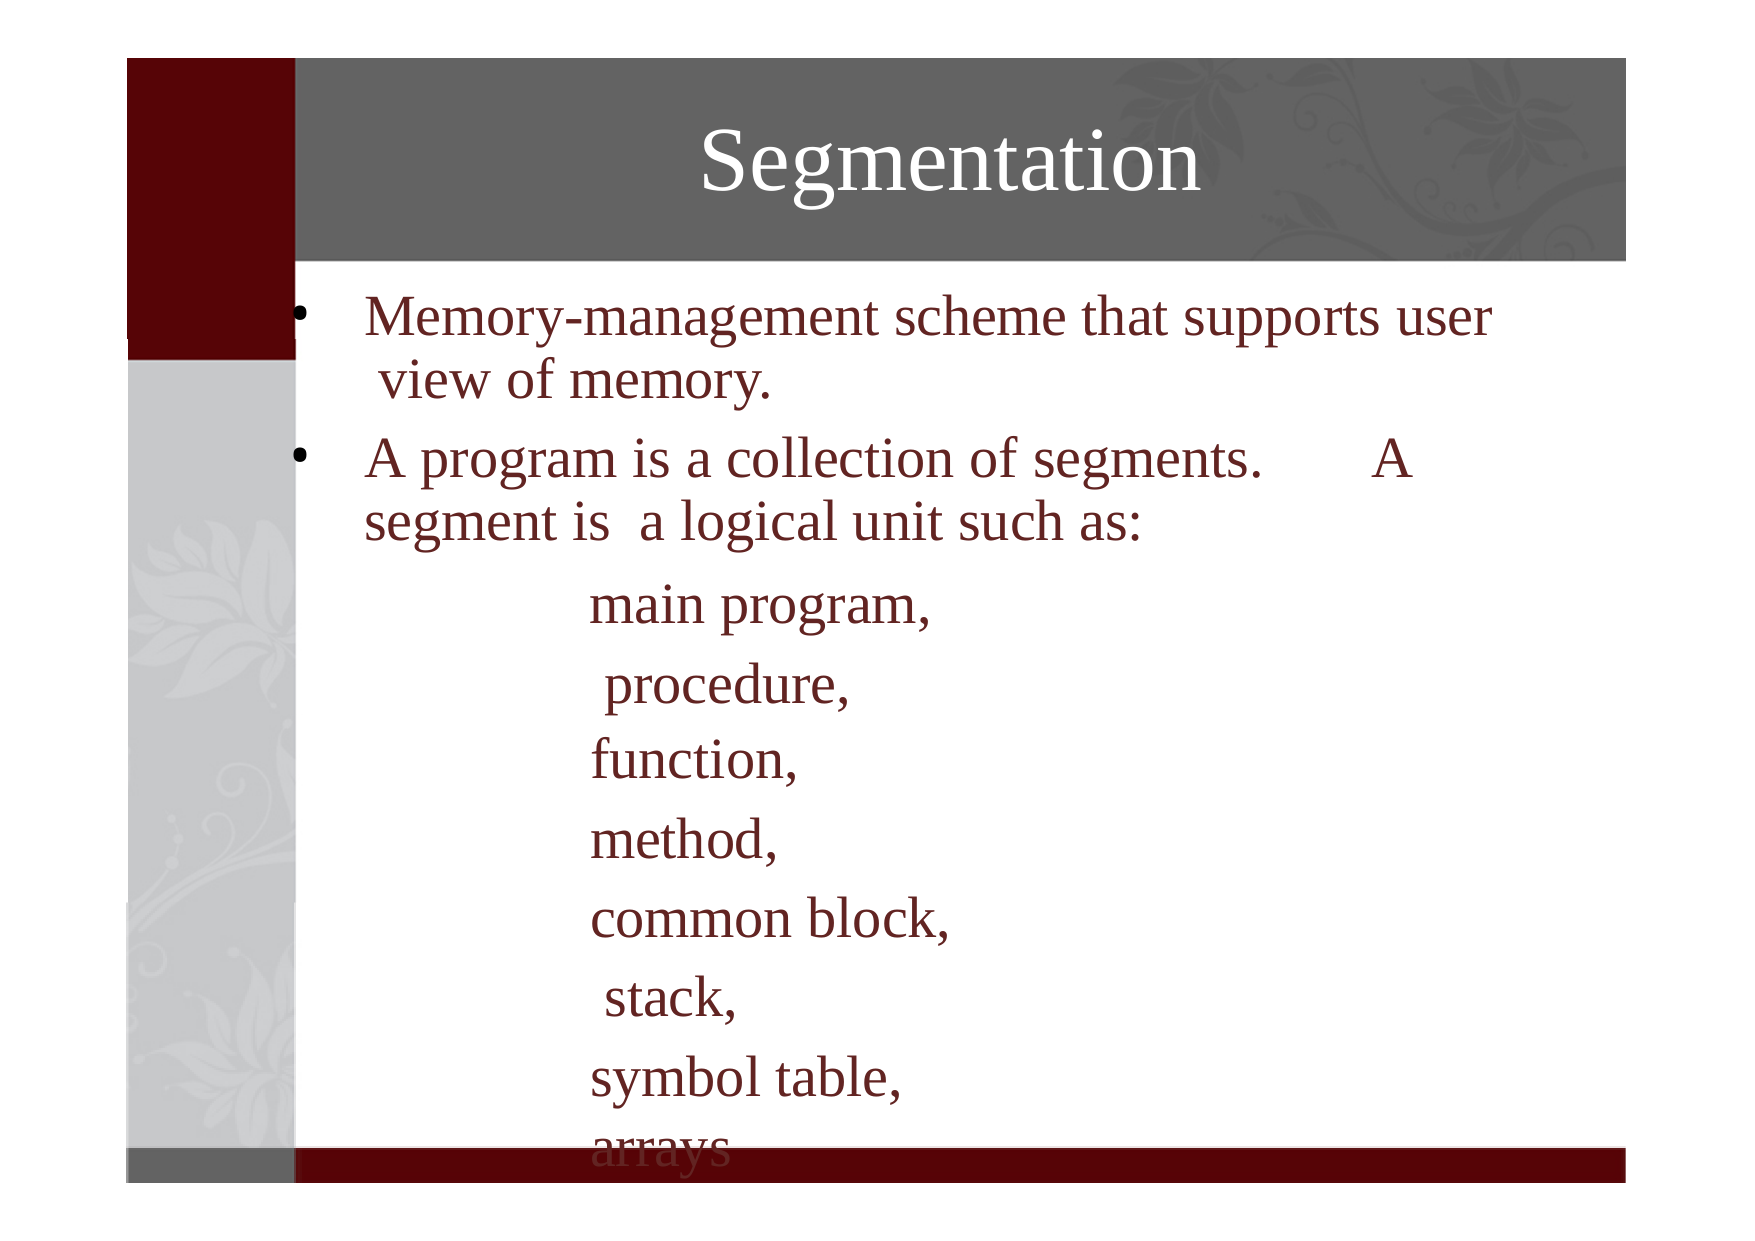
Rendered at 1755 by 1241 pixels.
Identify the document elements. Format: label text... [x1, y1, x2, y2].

text_box Memory-management scheme that supports user view of memory. A program is a collection of segments. A segment is a logical unit such as: main program, procedure, function, method, common block, stack, symbol table, arrays [287, 273, 1601, 1178]
title Segmentation [696, 96, 1206, 273]
picture [126, 57, 1626, 1183]
